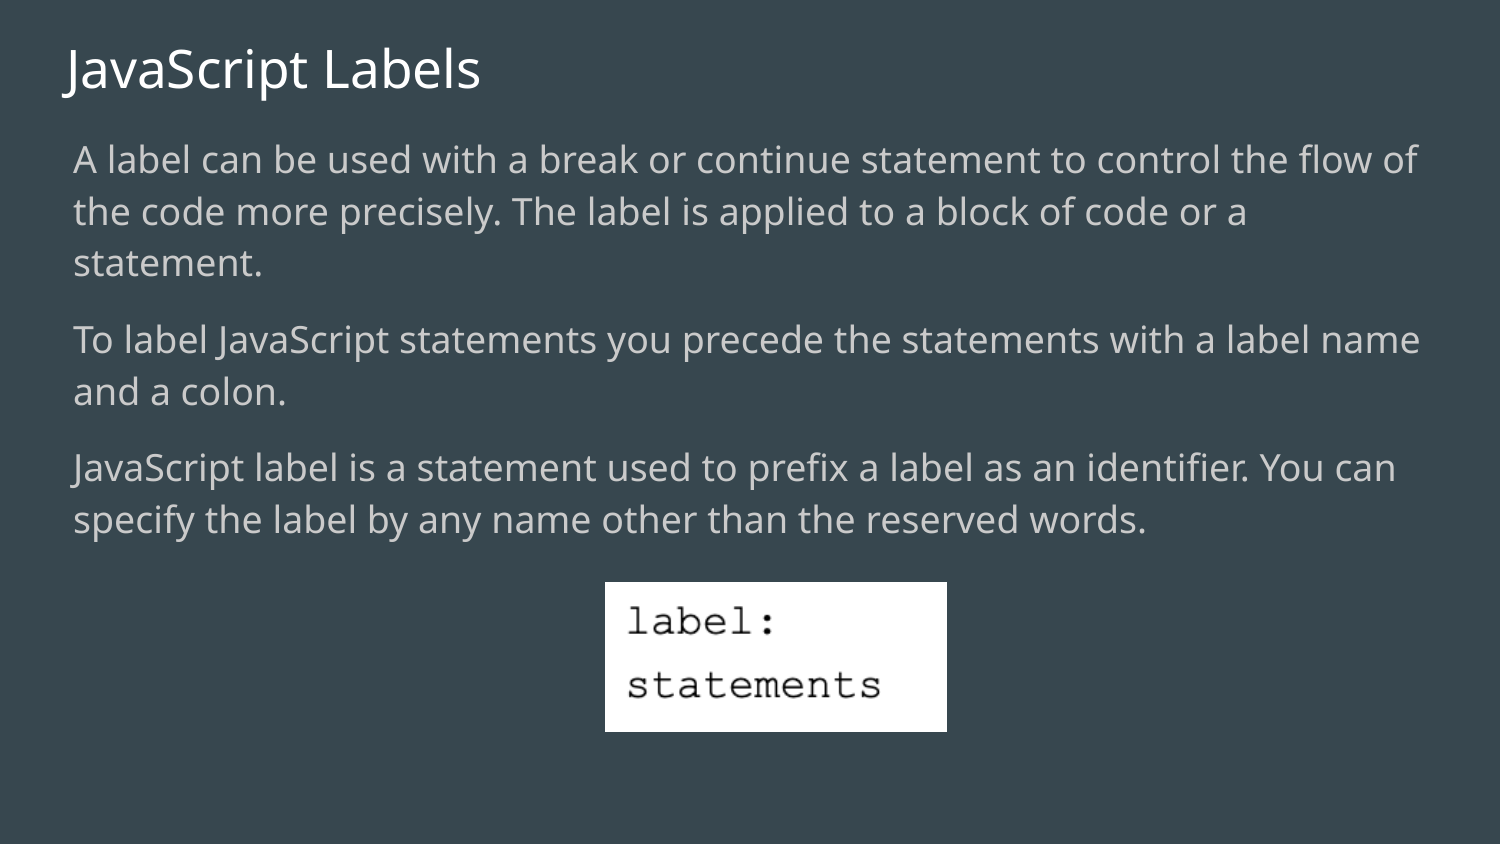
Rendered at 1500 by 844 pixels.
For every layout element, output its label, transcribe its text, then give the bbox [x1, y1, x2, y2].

list A label can be used with a break or continue statement to control the flow of the code more precisely. The label is applied to a block of code or a statement. To label JavaScript statements you precede the statements with a label name and a colon. JavaScript label is a statement used to prefix a label as an identifier. You can specify the label by any name other than the reserved words. Syntax [58, 114, 1456, 801]
picture [605, 582, 947, 733]
title JavaScript Labels [51, 20, 1449, 115]
